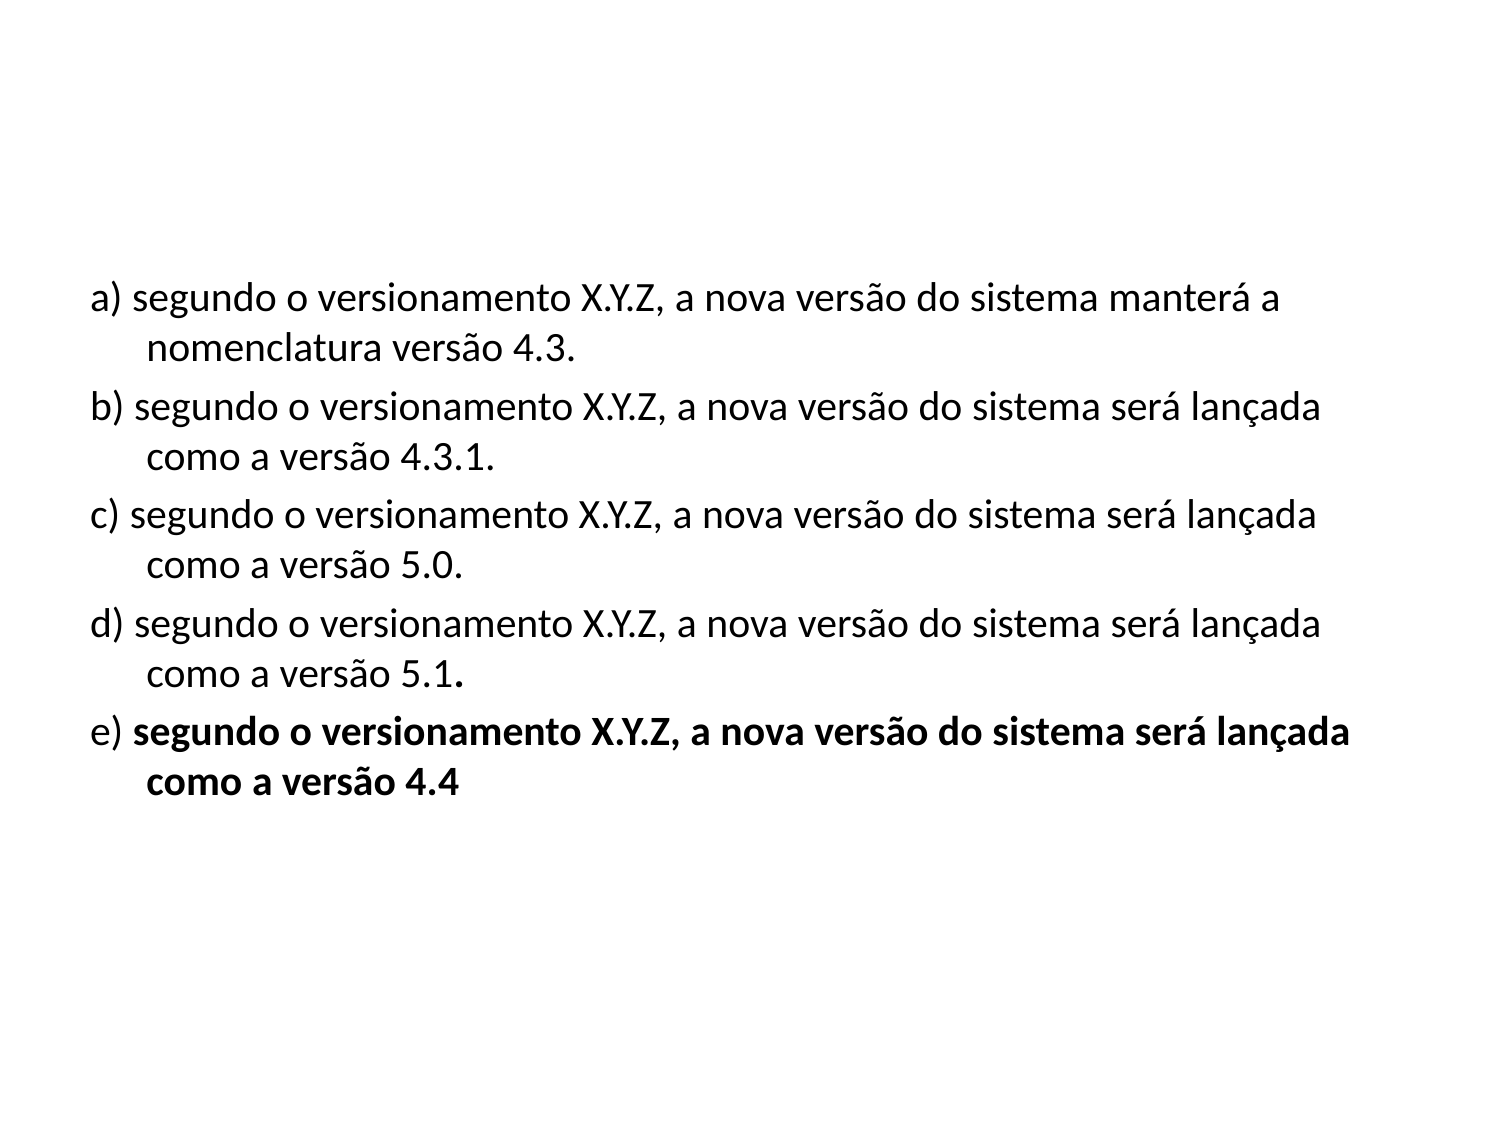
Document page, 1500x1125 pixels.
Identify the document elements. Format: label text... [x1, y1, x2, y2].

list a) segundo o versionamento X.Y.Z, a nova versão do sistema manterá a nomenclatura versão 4.3. b) segundo o versionamento X.Y.Z, a nova versão do sistema será lançada como a versão 4.3.1. c) segundo o versionamento X.Y.Z, a nova versão do sistema será lançada como a versão 5.0. d) segundo o versionamento X.Y.Z, a nova versão do sistema será lançada como a versão 5.1. e) segundo o versionamento X.Y.Z, a nova versão do sistema será lançada como a versão 4.4 [75, 262, 1425, 1005]
